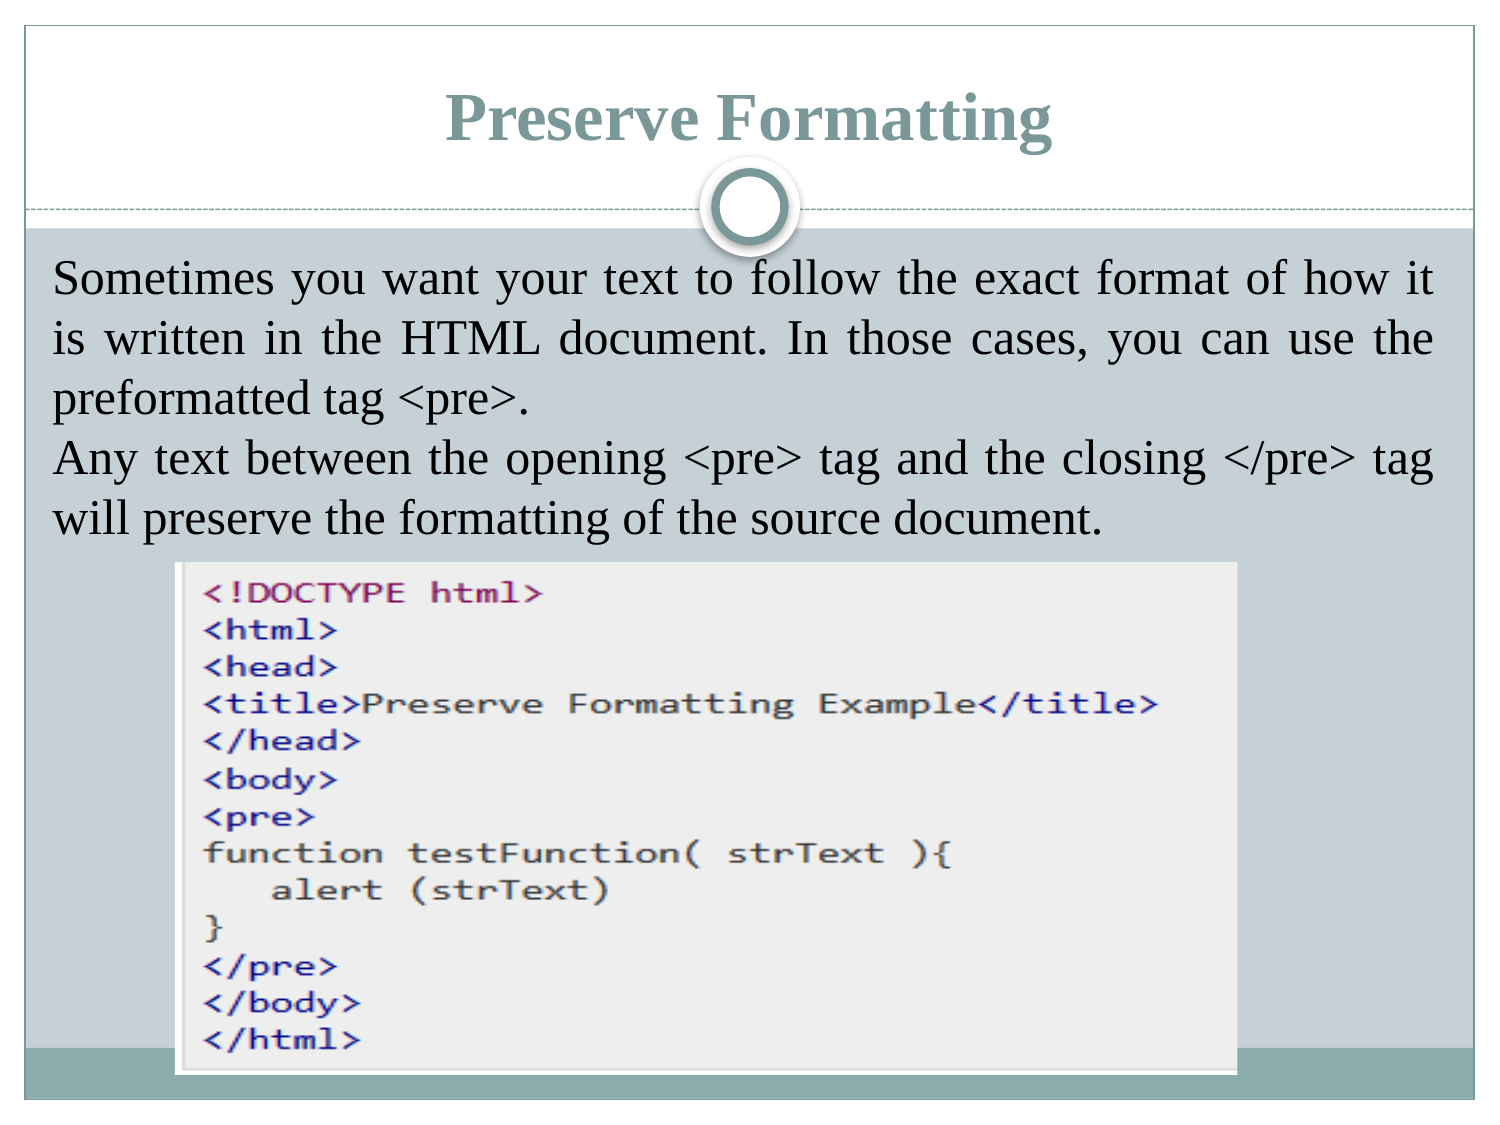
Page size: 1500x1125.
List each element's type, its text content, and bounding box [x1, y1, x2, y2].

picture [174, 562, 1238, 1076]
title Preserve Formatting [49, 37, 1450, 162]
text_box Sometimes you want your text to follow the exact format of how it is written in the HTML document. In those cases, you can use the preformatted tag <pre>. Any text between the opening <pre> tag and the closing </pre> tag will preserve the formatting of the source document. [37, 237, 1450, 553]
